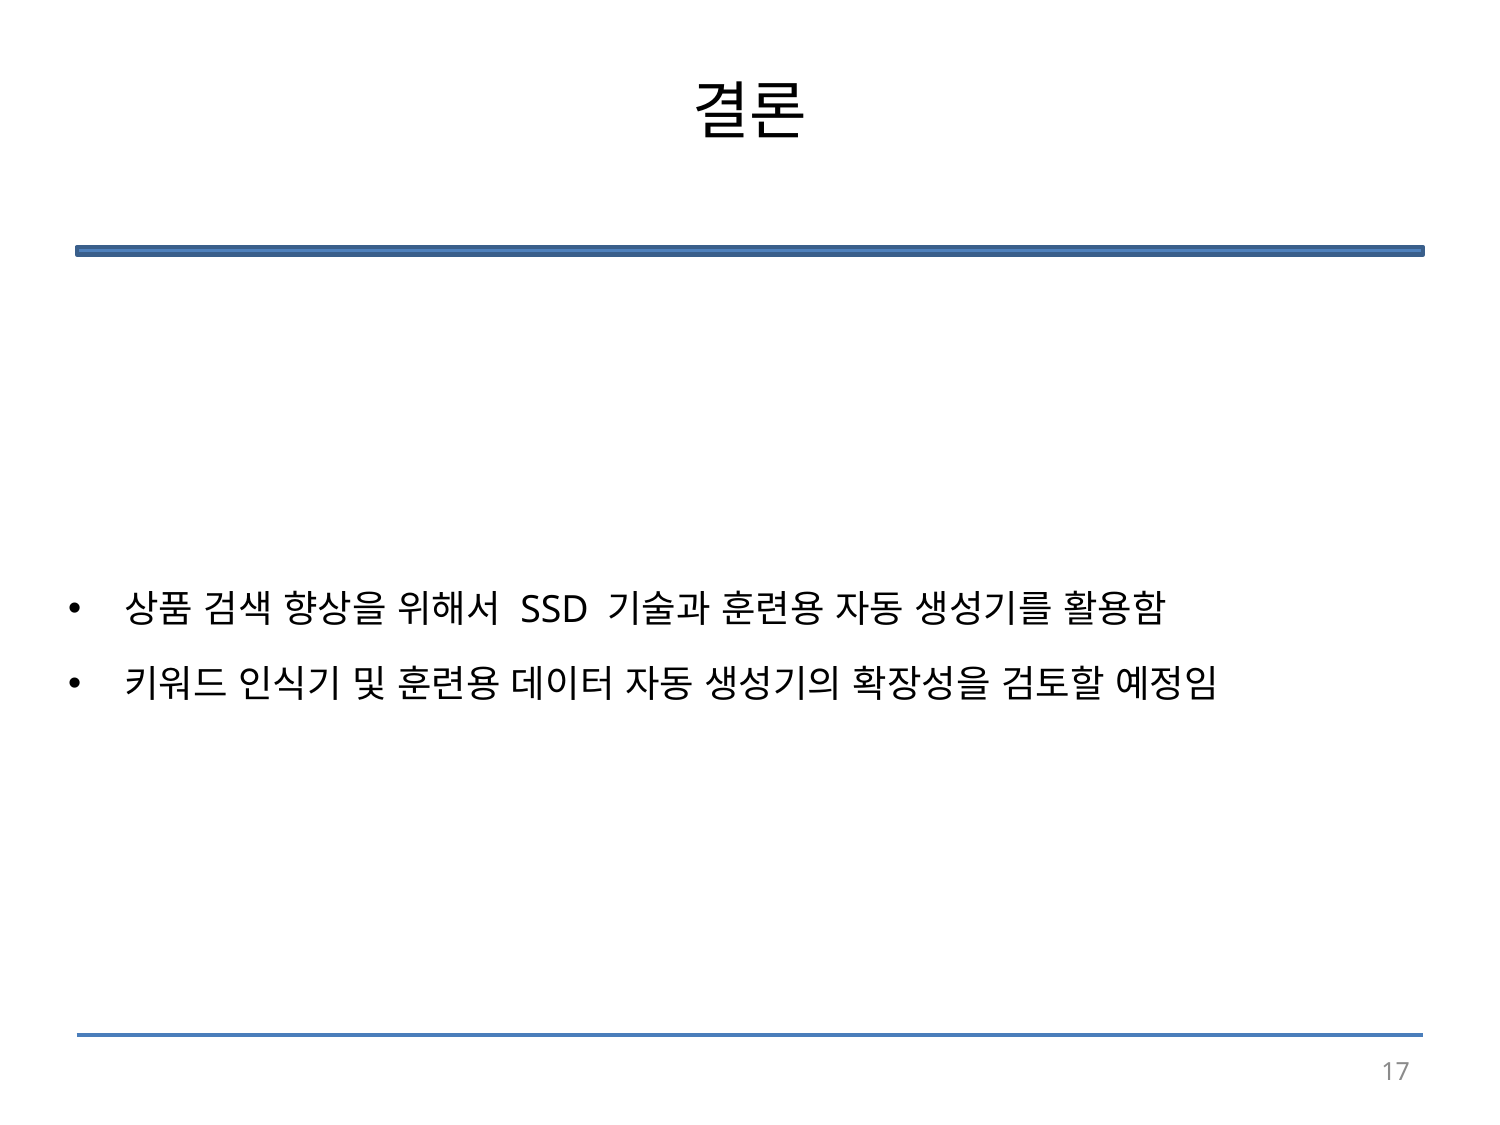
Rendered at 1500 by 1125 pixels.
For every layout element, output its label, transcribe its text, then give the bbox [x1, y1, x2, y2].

title 결론 [75, 45, 1425, 173]
list 상품 검색 향상을 위해서 SSD 기술과 훈련용 자동 생성기를 활용함 키워드 인식기 및 훈련용 데이터 자동 생성기의 확장성을 검토할 예정임 [53, 479, 1425, 787]
slide_number 17 [1074, 1042, 1425, 1103]
